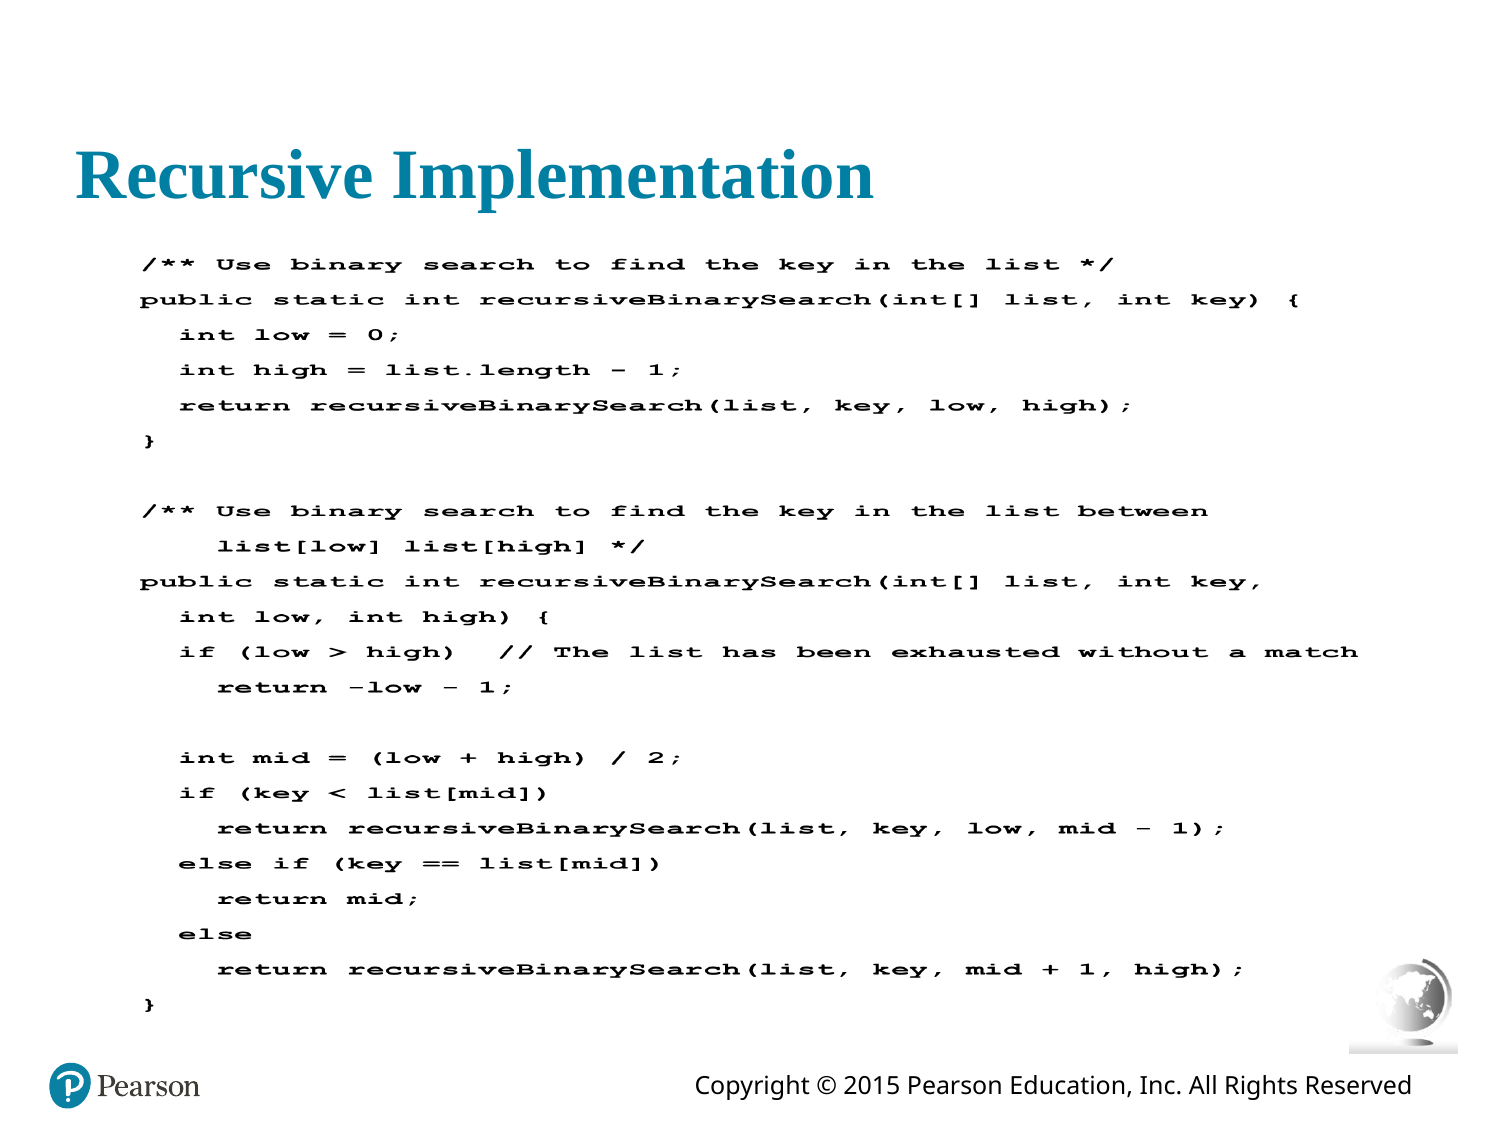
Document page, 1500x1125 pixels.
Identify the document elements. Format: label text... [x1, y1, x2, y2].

title Recursive Implementation [75, 35, 1425, 213]
picture [121, 249, 1458, 1054]
